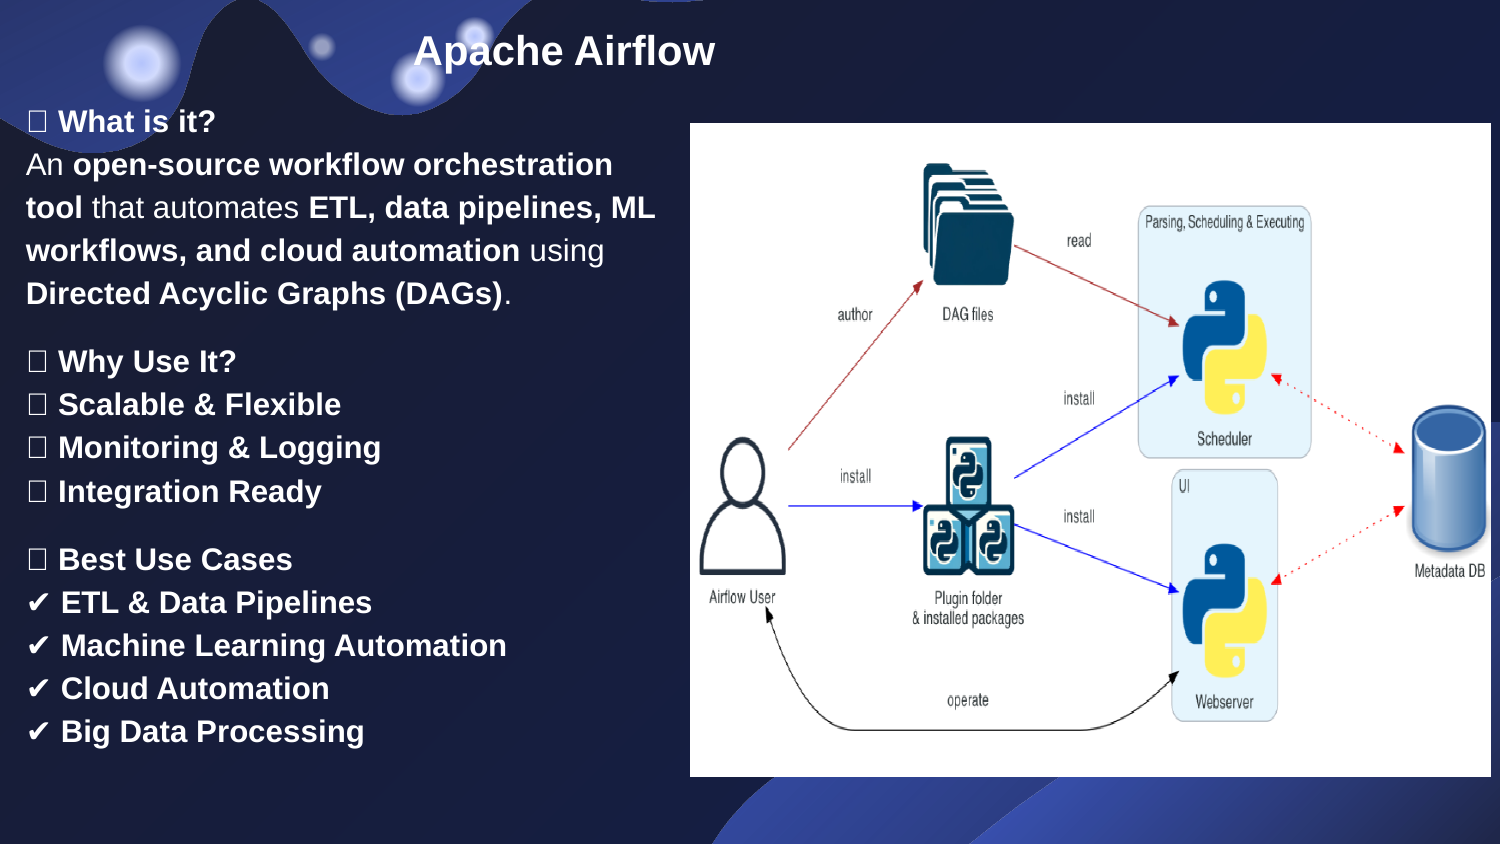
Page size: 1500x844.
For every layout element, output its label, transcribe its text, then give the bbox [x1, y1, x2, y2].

list 🔹 What is it? An open-source workflow orchestration tool that automates ETL, data pipelines, ML workflows, and cloud automation using Directed Acyclic Graphs (DAGs). 🔹 Why Use It? ✅ Scalable & Flexible ✅ Monitoring & Logging ✅ Integration Ready 🔹 Best Use Cases ✔ ETL & Data Pipelines ✔ Machine Learning Automation ✔ Cloud Automation ✔ Big Data Processing [10, 80, 675, 720]
picture [689, 123, 1491, 777]
title Apache Airflow [397, 0, 1241, 89]
